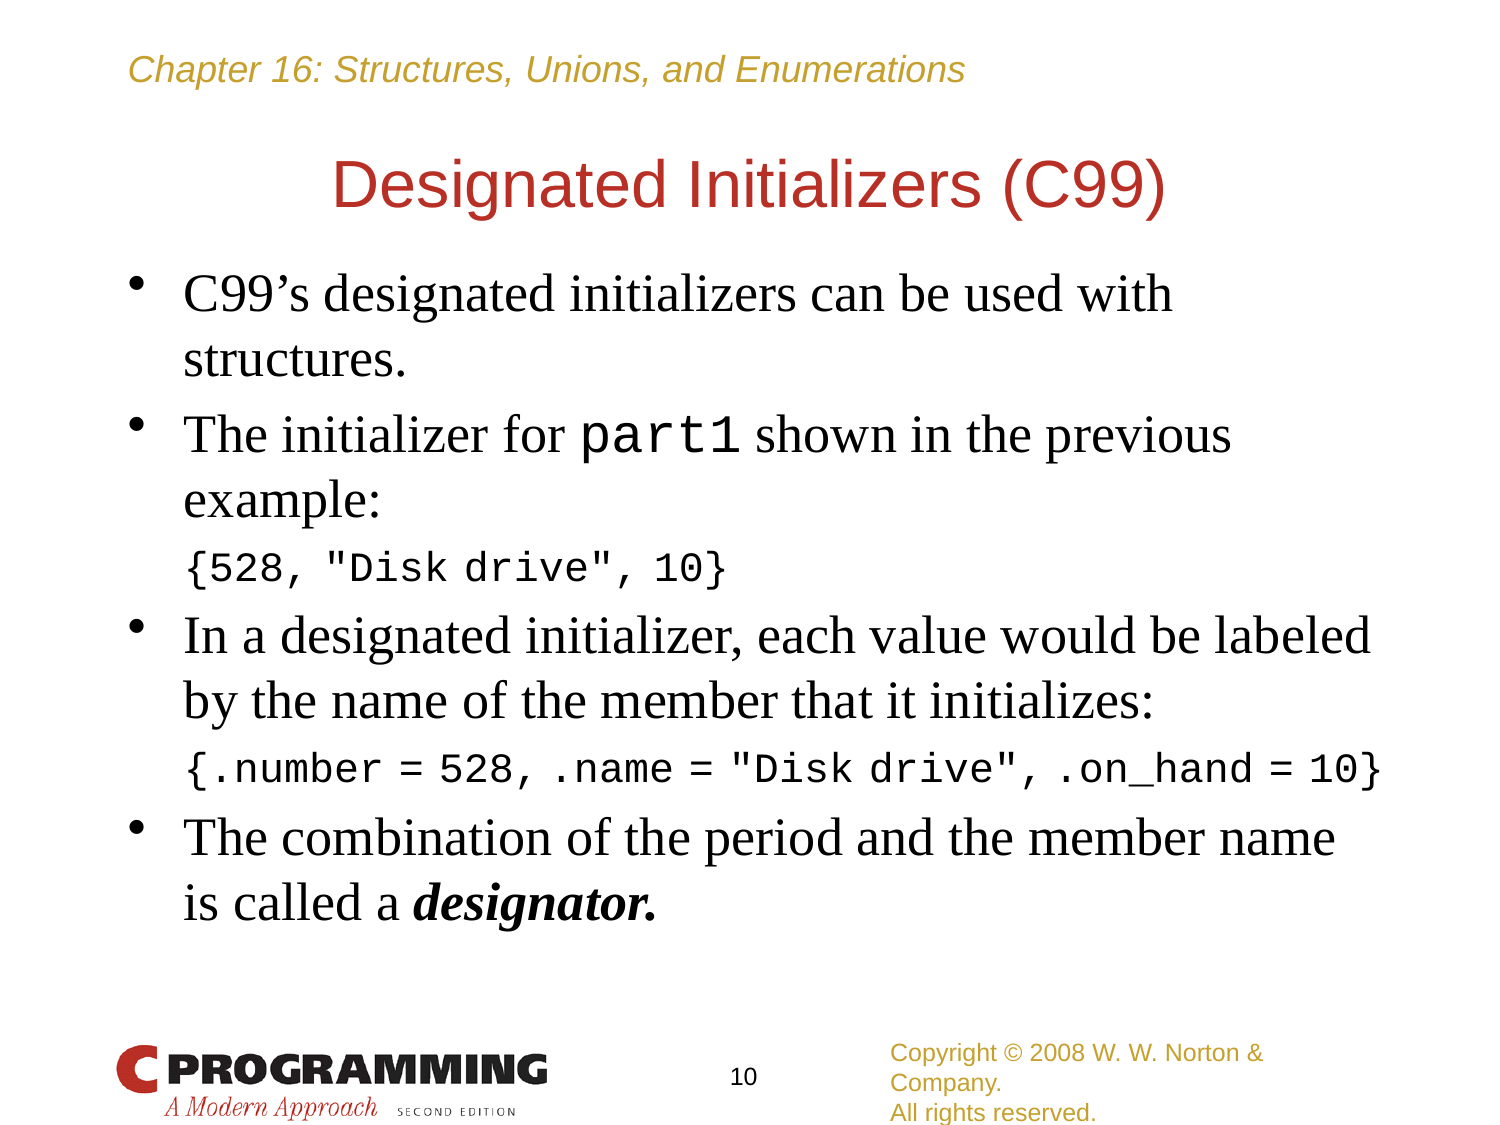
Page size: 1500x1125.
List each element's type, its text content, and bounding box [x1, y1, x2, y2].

title Designated Initializers (C99) [112, 125, 1388, 238]
footer Copyright © 2008 W. W. Norton & Company. All rights reserved. [874, 1043, 1388, 1119]
slide_number 10 [687, 1049, 801, 1101]
list C99’s designated initializers can be used with structures. The initializer for part1 shown in the previous example: {528, "Disk drive", 10} In a designated initializer, each value would be labeled by the name of the member that it initializes: {.number = 528, .name = "Disk drive", .on_hand = 10} The combination of the period and the member name is called a designator. [112, 249, 1400, 1038]
picture [112, 1041, 550, 1123]
